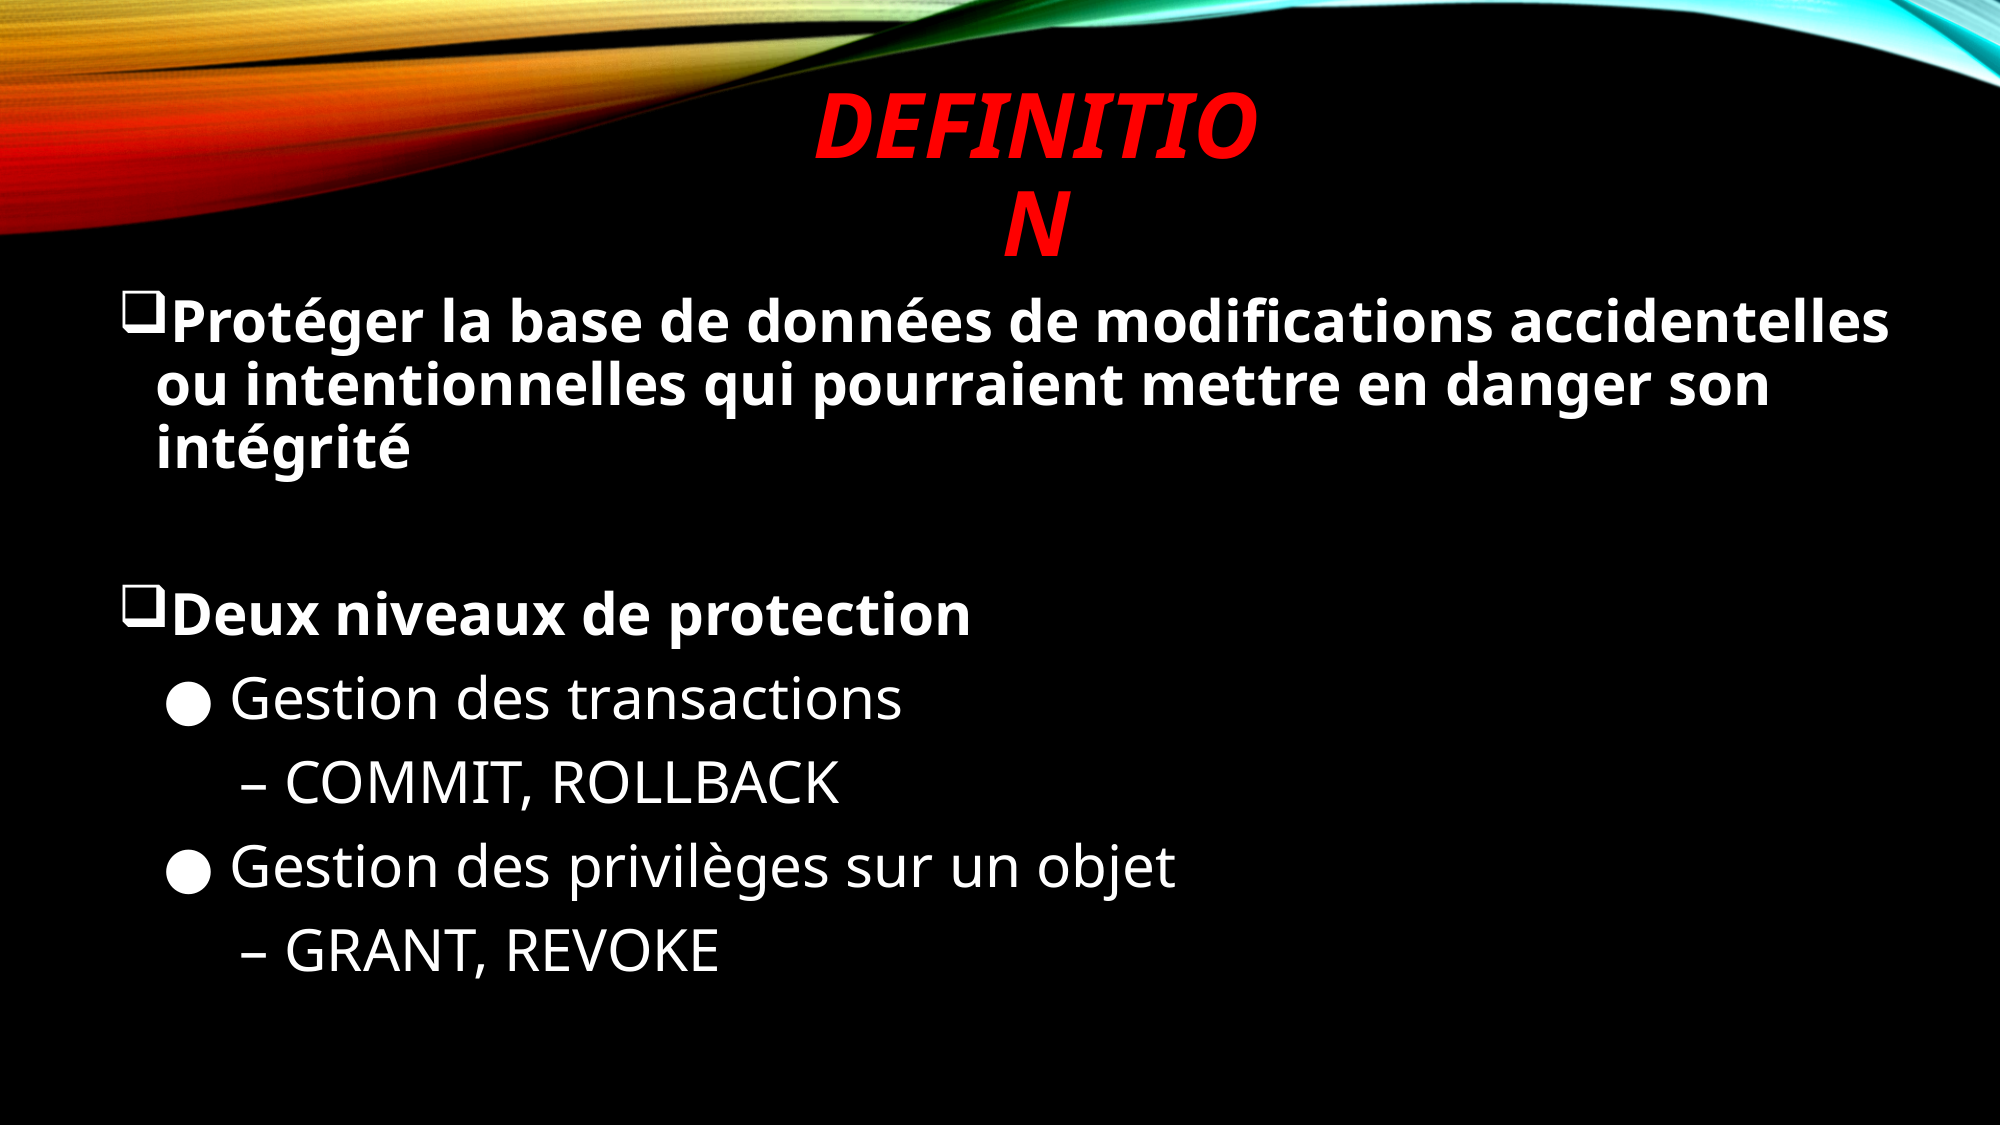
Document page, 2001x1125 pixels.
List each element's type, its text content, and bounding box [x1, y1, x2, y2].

list Protéger la base de données de modifications accidentelles ou intentionnelles qui pourraient mettre en danger son intégrité Deux niveaux de protection ● Gestion des transactions – COMMIT, ROLLBACK ● Gestion des privilèges sur un objet – GRANT, REVOKE [102, 284, 1932, 1014]
picture [0, 0, 2000, 237]
title Definition [774, 72, 1299, 284]
